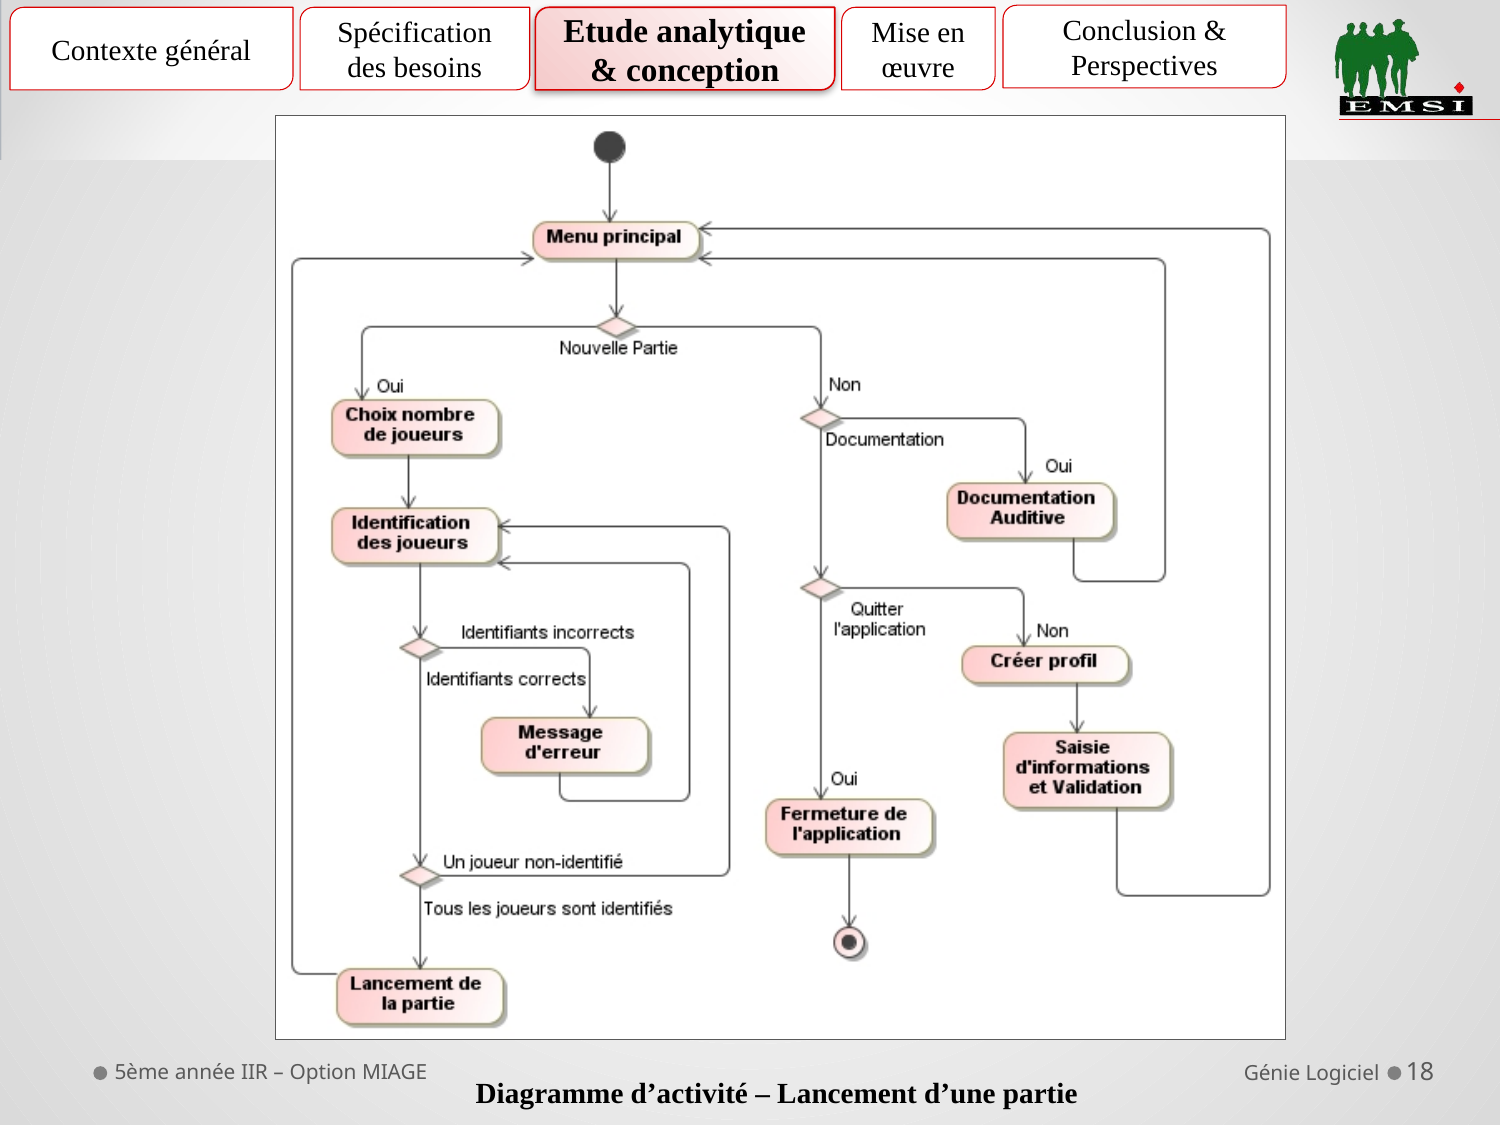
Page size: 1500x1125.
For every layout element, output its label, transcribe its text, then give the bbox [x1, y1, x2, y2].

picture [0, 0, 1500, 1040]
text_box Diagramme d’activité – Lancement d’une partie [343, 1061, 1211, 1124]
text_box Génie Logiciel [1210, 1052, 1394, 1092]
text_box 18 [1401, 1042, 1494, 1103]
text_box 5ème année IIR – Option MIAGE [110, 1006, 684, 1125]
